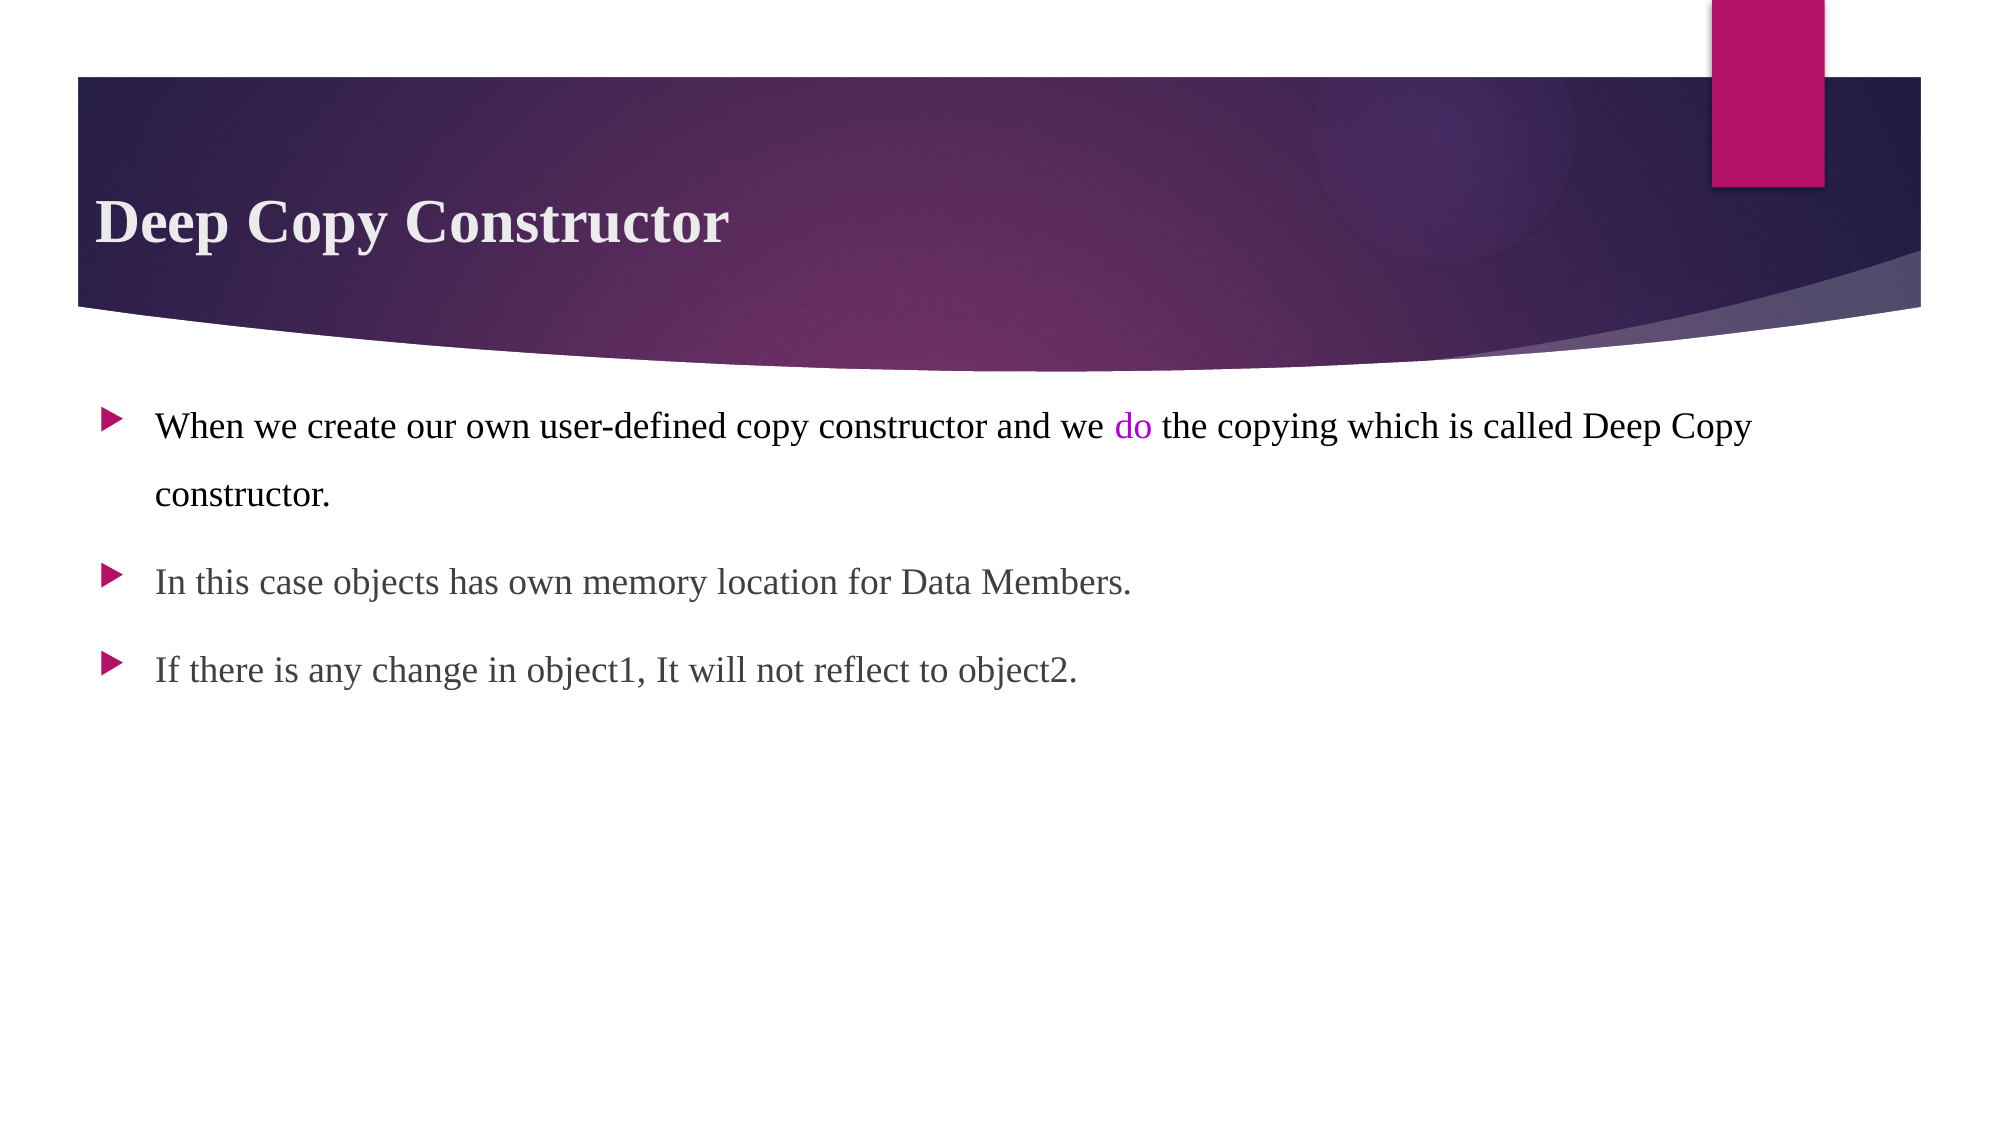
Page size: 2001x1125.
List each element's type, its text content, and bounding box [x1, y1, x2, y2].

title Deep Copy Constructor [80, 159, 1627, 276]
list When we create our own user-defined copy constructor and we do the copying which is called Deep Copy constructor. In this case objects has own memory location for Data Members. If there is any change in object1, It will not reflect to object2. [83, 371, 1917, 1064]
